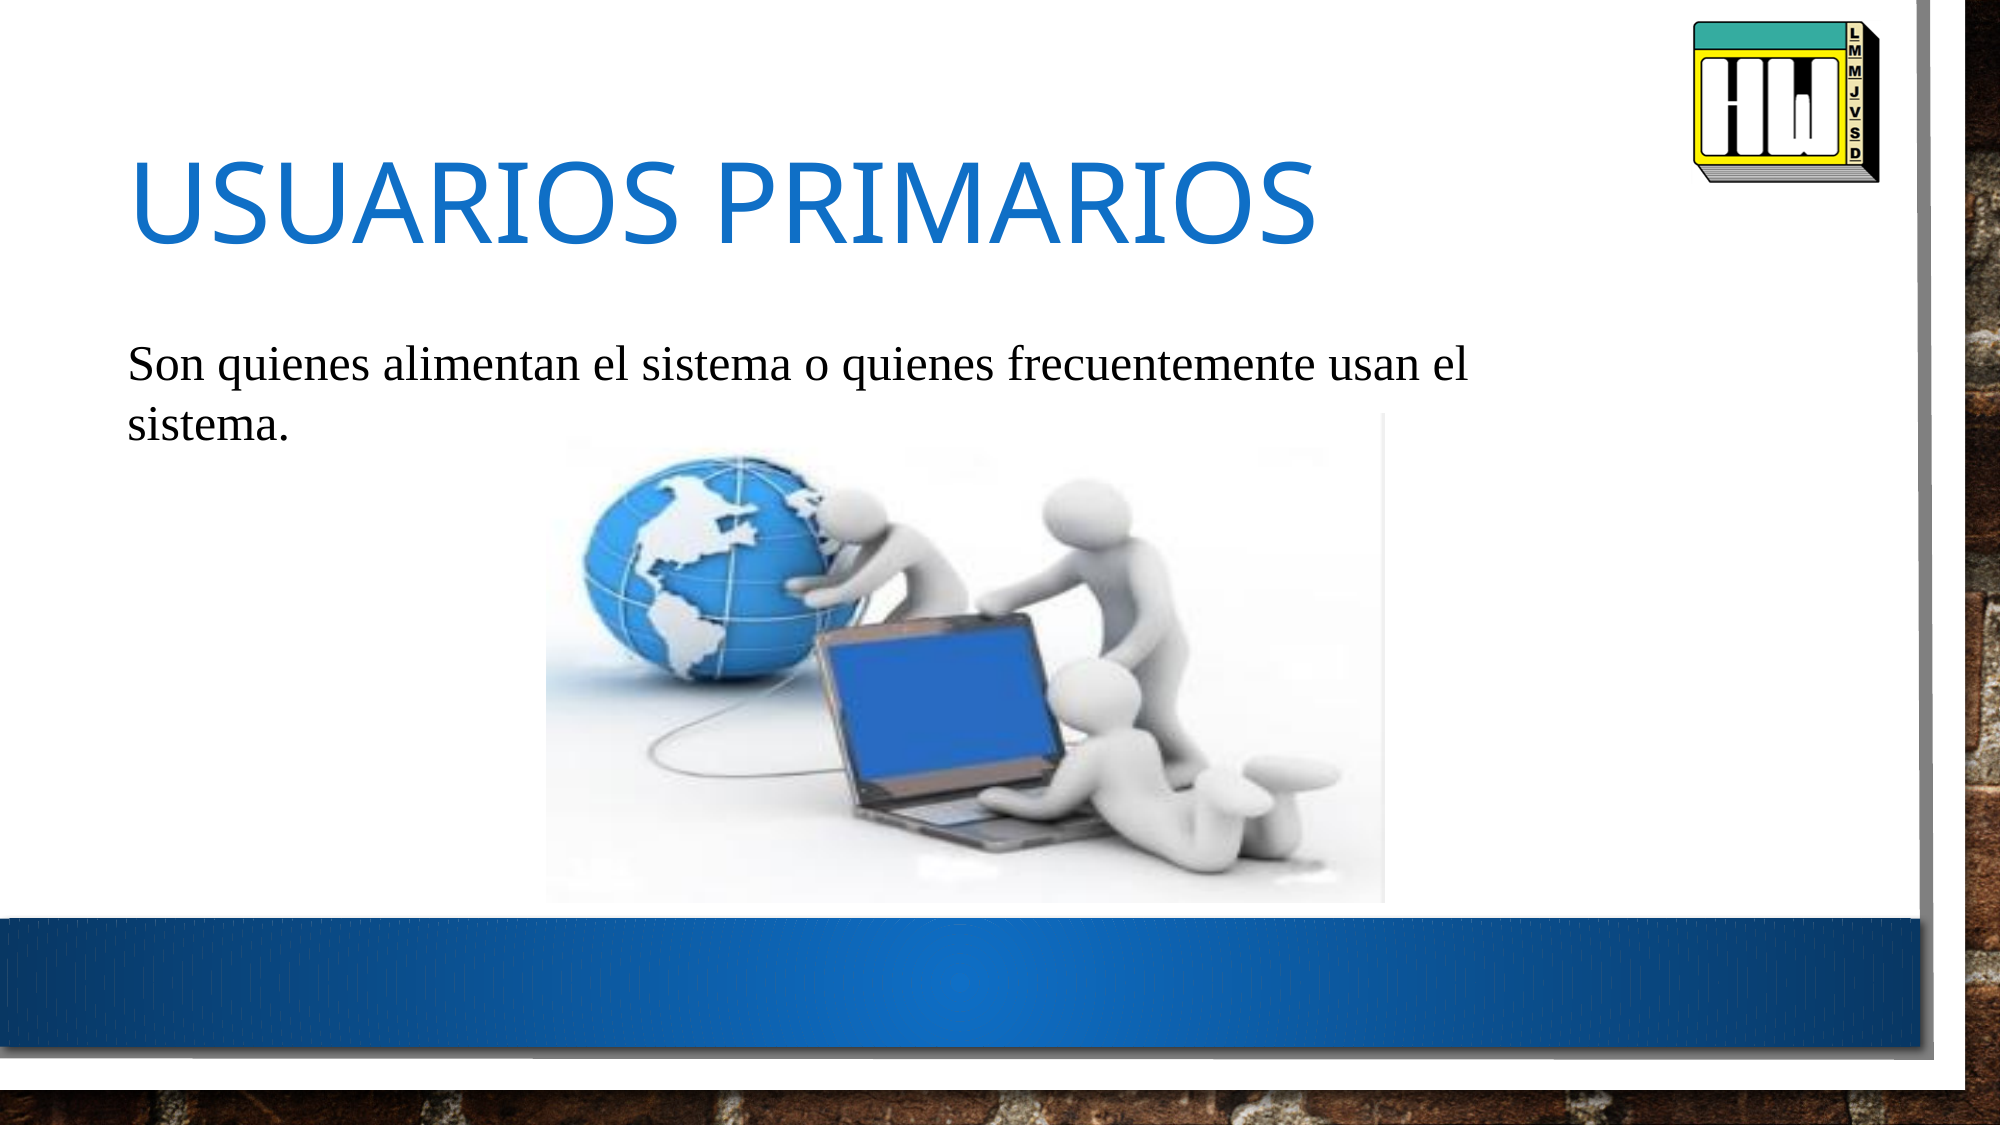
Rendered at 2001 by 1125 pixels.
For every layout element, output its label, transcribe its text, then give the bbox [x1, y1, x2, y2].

title usuarios primarios [112, 112, 1818, 302]
text_box Son quienes alimentan el sistema o quienes frecuentemente usan el sistema. [112, 322, 1580, 503]
picture [545, 413, 1385, 903]
picture [0, 0, 2000, 1125]
picture [1691, 19, 1881, 185]
